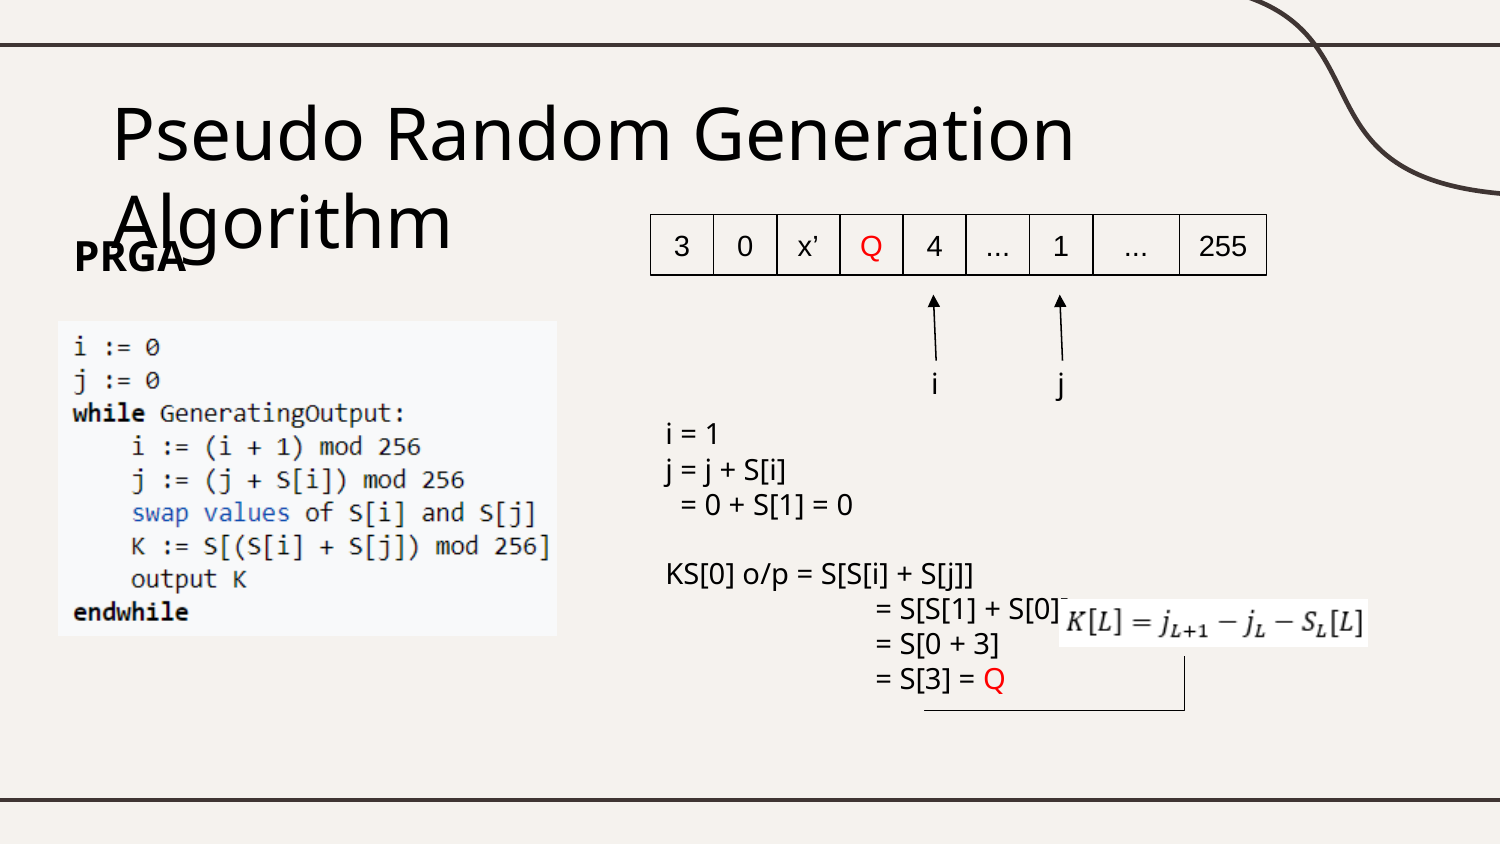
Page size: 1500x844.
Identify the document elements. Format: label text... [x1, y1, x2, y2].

picture [1085, 598, 1368, 647]
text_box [933, 294, 937, 361]
title Pseudo Random Generation Algorithm [96, 72, 1404, 167]
text_box PRGA [58, 214, 445, 295]
text_box 4 [903, 214, 966, 276]
text_box 0 [713, 214, 776, 276]
text_box ... [966, 214, 1030, 276]
text_box i [903, 350, 967, 400]
text_box 3 [650, 214, 713, 276]
text_box Q [839, 214, 903, 276]
text_box i = 1 j = j + S[i] = 0 + S[1] = 0 KS[0] o/p = S[S[i] + S[j]] = S[S[1] + S[0]] = S[0 + 3] = S[3] = Q [650, 400, 1200, 711]
text_box j [1029, 350, 1093, 400]
text_box 255 [1179, 214, 1267, 276]
text_box 1 [1030, 214, 1092, 276]
text_box x’ [776, 214, 839, 276]
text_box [1059, 294, 1063, 361]
text_box ... [1092, 214, 1179, 276]
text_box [1025, 554, 1085, 815]
picture [57, 321, 557, 637]
